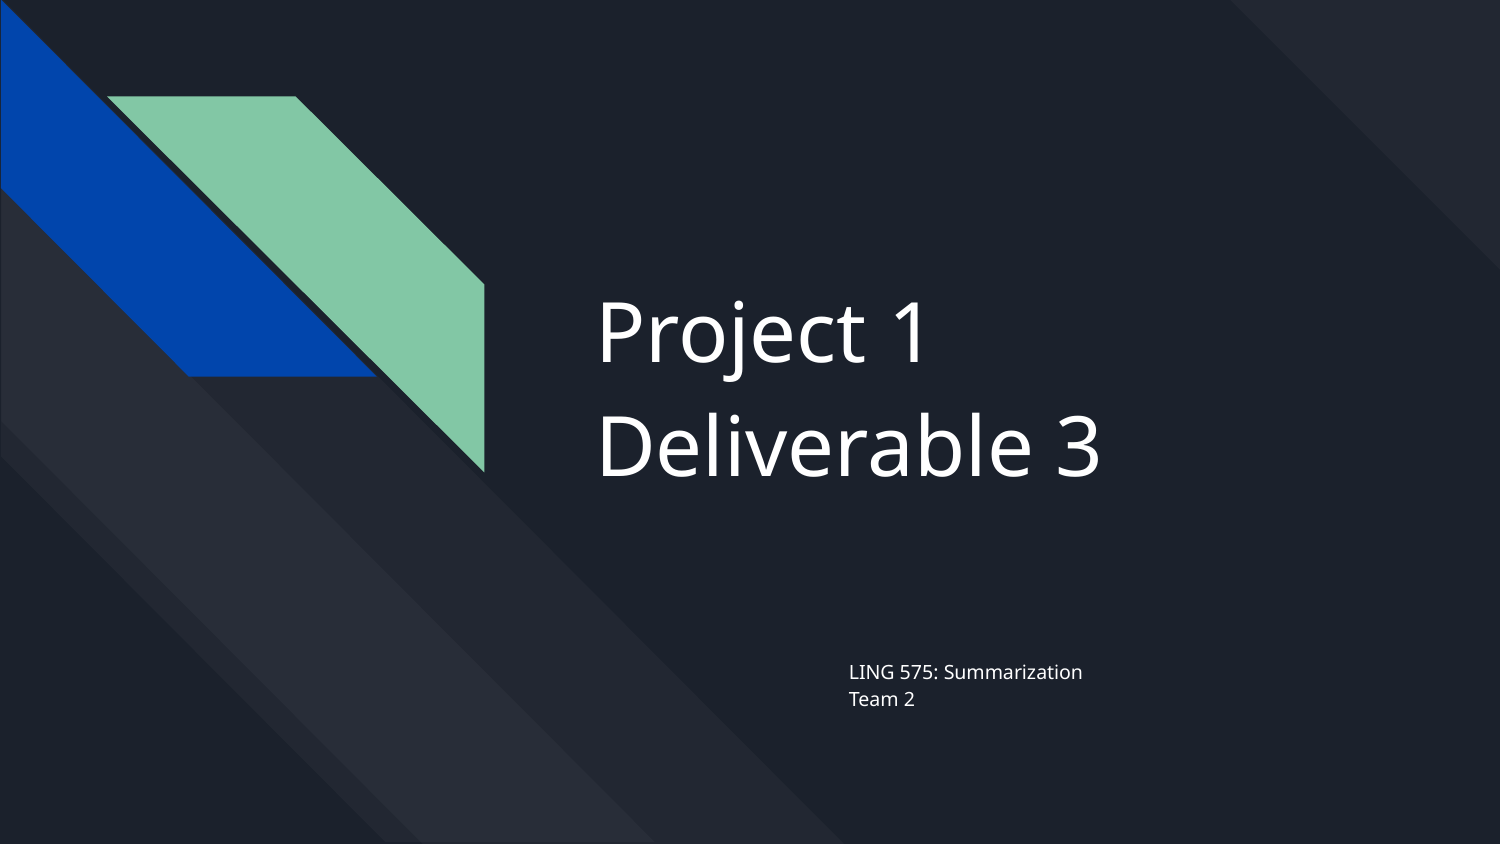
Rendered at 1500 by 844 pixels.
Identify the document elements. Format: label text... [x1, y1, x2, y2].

title Project 1 Deliverable 3 [580, 258, 1404, 518]
subtitle LING 575: Summarization Team 2 [833, 643, 1404, 727]
